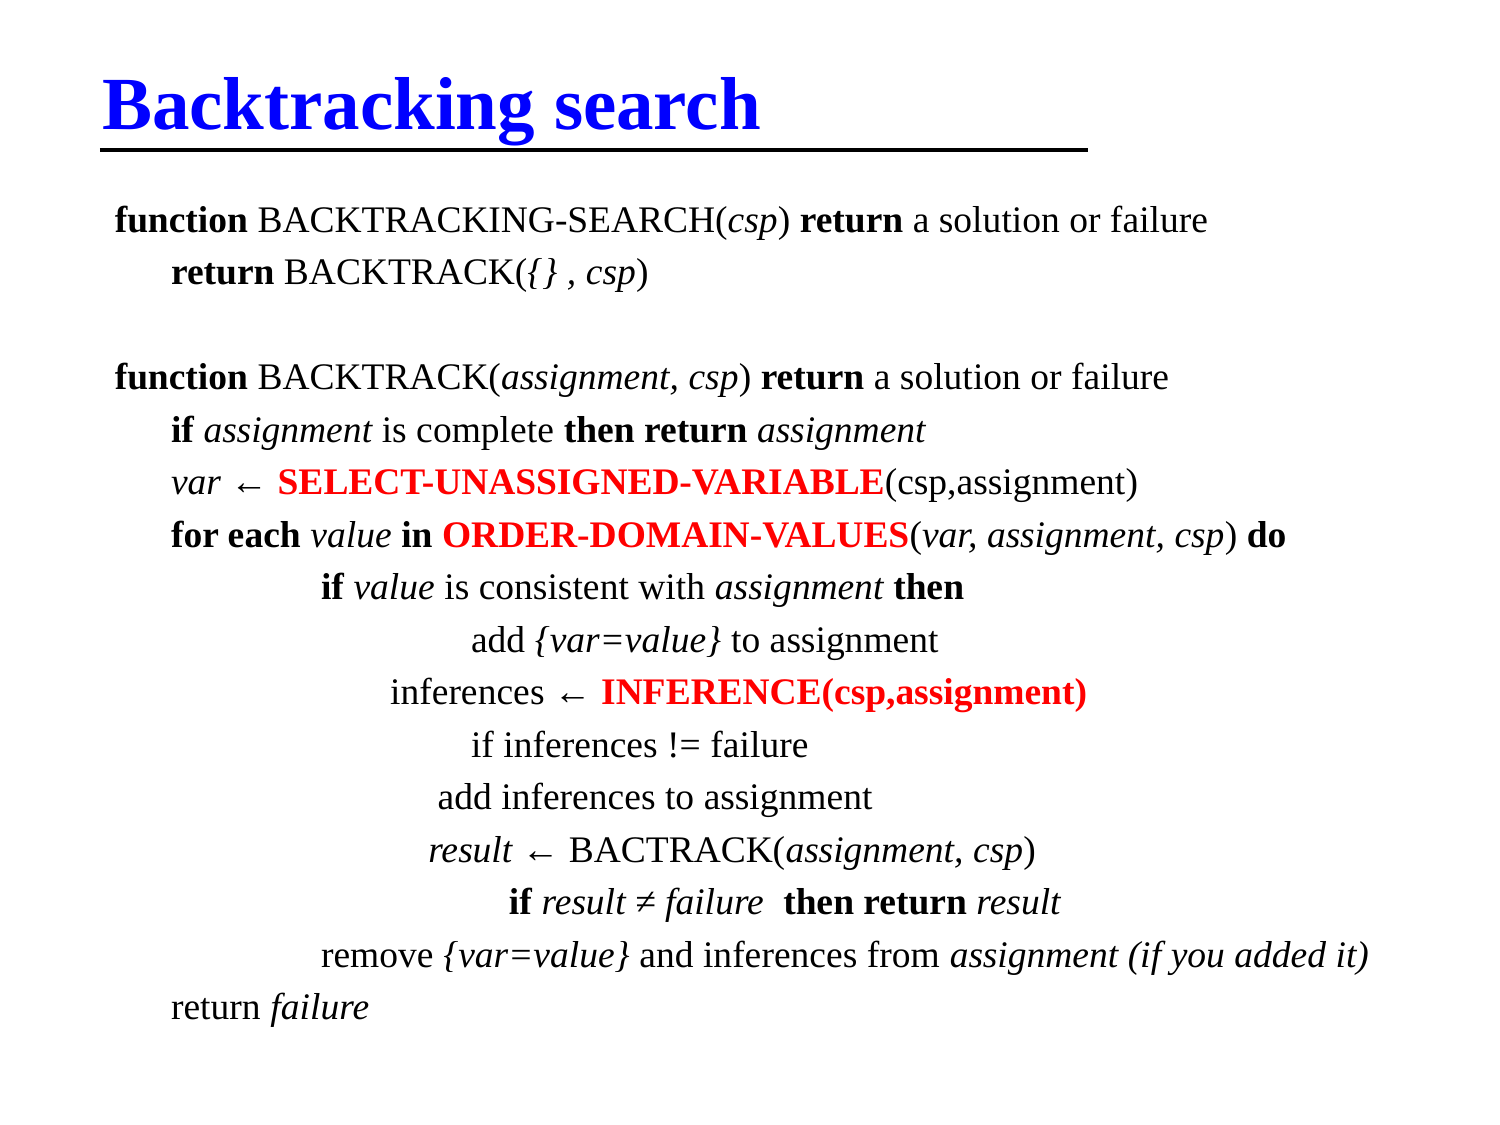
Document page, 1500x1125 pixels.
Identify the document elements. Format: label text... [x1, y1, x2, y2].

list function BACKTRACKING-SEARCH(csp) return a solution or failure return BACKTRACK({} , csp) function BACKTRACK(assignment, csp) return a solution or failure if assignment is complete then return assignment var ← SELECT-UNASSIGNED-VARIABLE(csp,assignment) for each value in ORDER-DOMAIN-VALUES(var, assignment, csp) do if value is consistent with assignment then add {var=value} to assignment inferences ← INFERENCE(csp,assignment) if inferences != failure add inferences to assignment result ← BACTRACK(assignment, csp) if result ≠ failure then return result remove {var=value} and inferences from assignment (if you added it) return failure [99, 187, 1388, 1013]
title Backtracking search [87, 50, 1363, 150]
